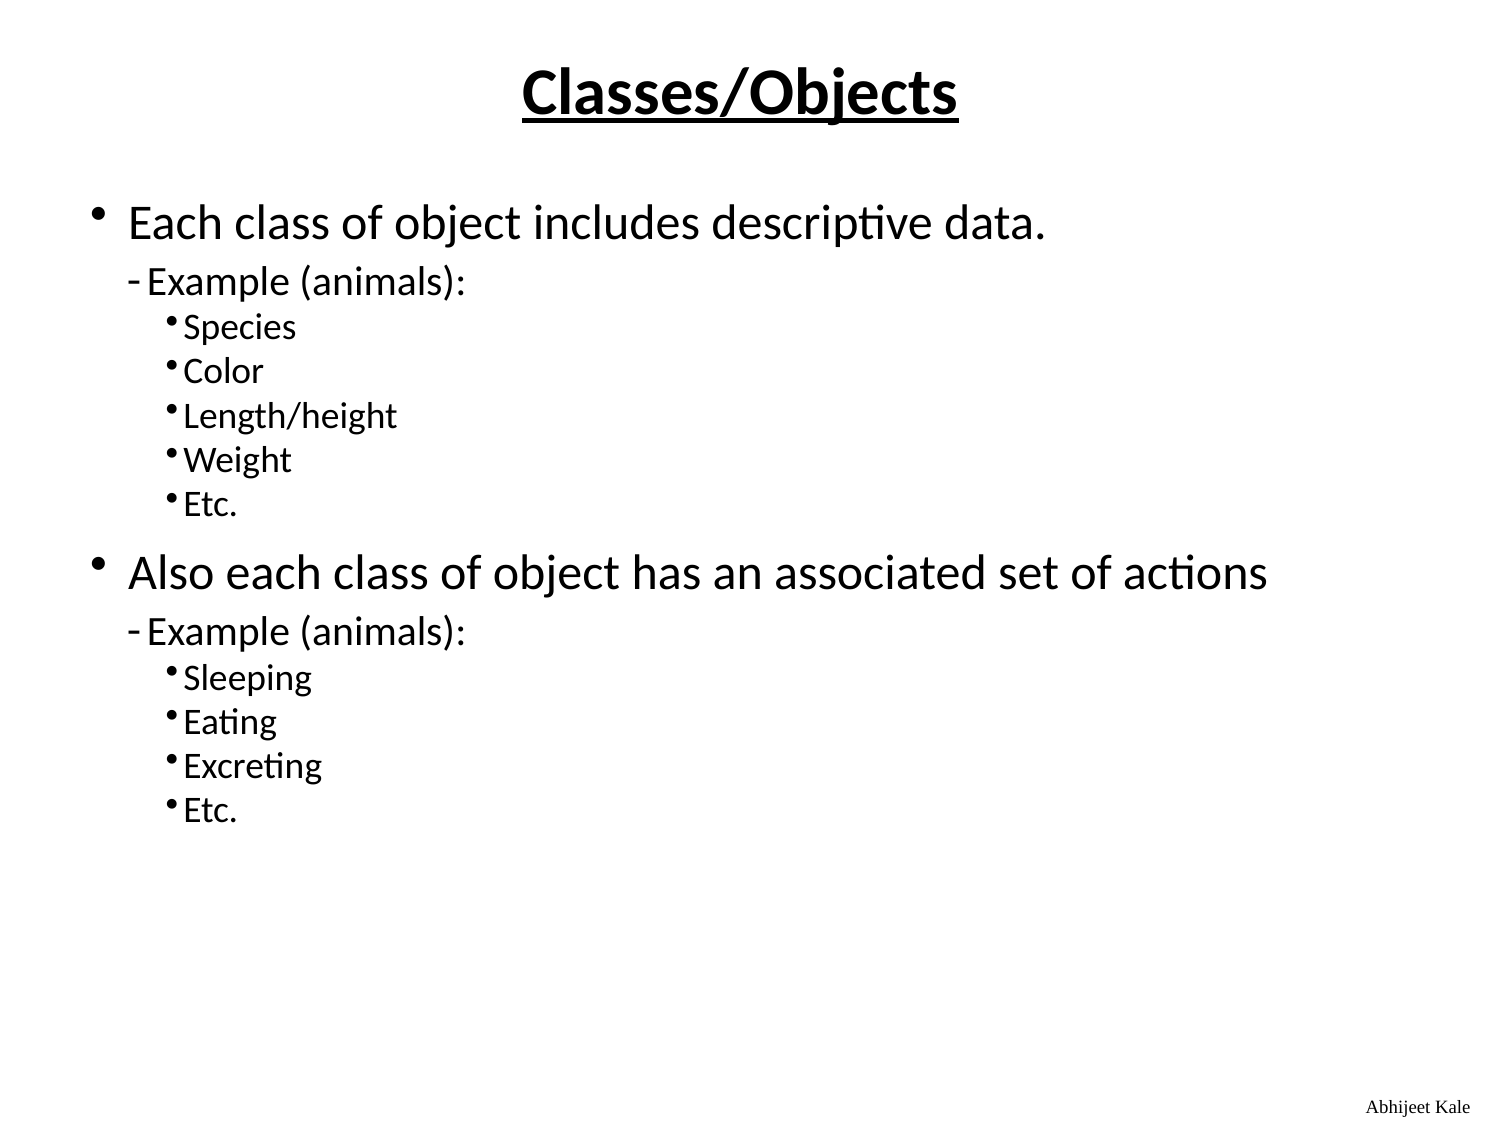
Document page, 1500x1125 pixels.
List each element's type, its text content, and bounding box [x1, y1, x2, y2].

title Classes/Objects [70, 49, 1411, 136]
list Each class of object includes descriptive data. Example (animals): Species Color Length/height Weight Etc. Also each class of object has an associated set of actions Example (animals): Sleeping Eating Excreting Etc. [75, 181, 1417, 1063]
